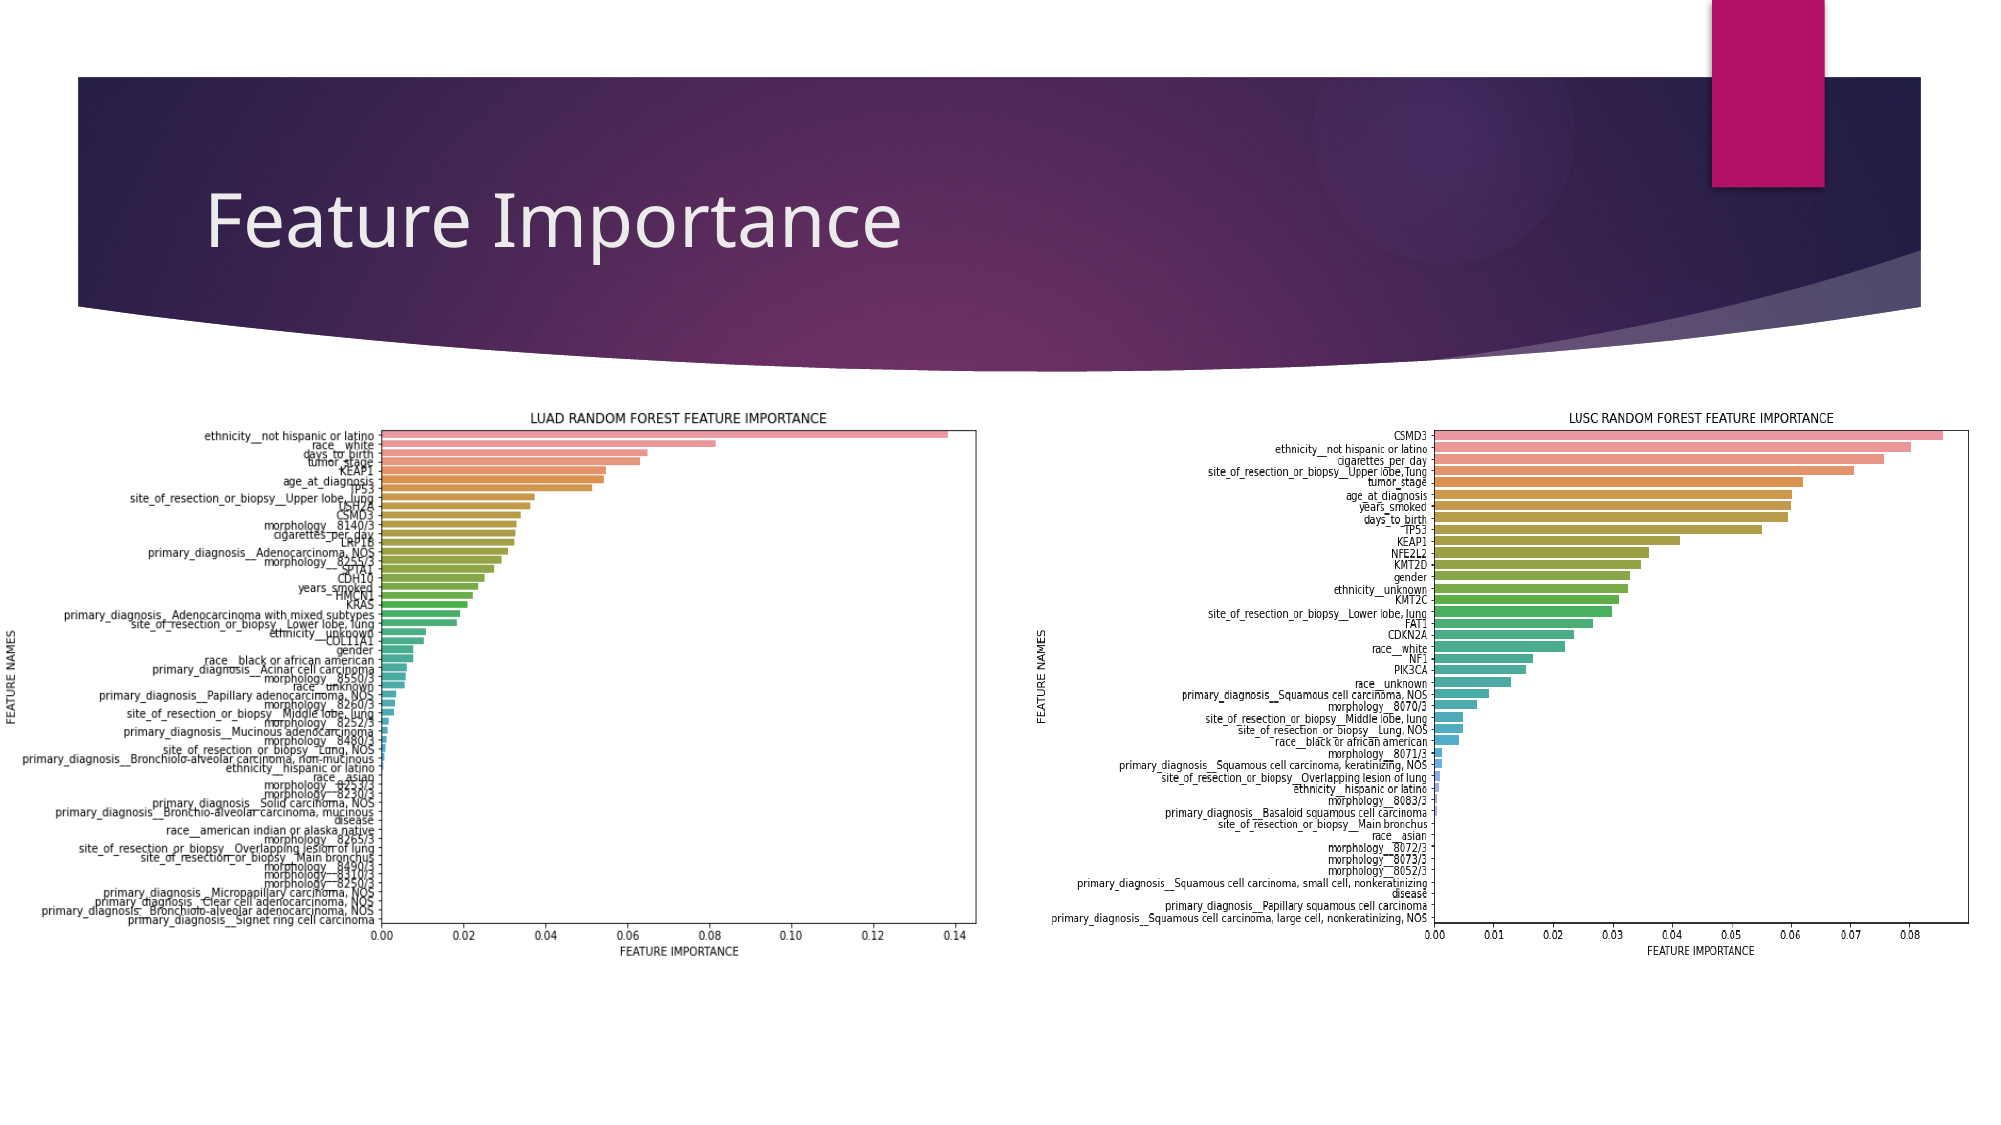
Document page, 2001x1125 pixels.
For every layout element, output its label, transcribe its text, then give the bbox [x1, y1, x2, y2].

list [0, 404, 984, 966]
picture [1031, 404, 1975, 966]
title Feature Importance [189, 159, 1627, 276]
